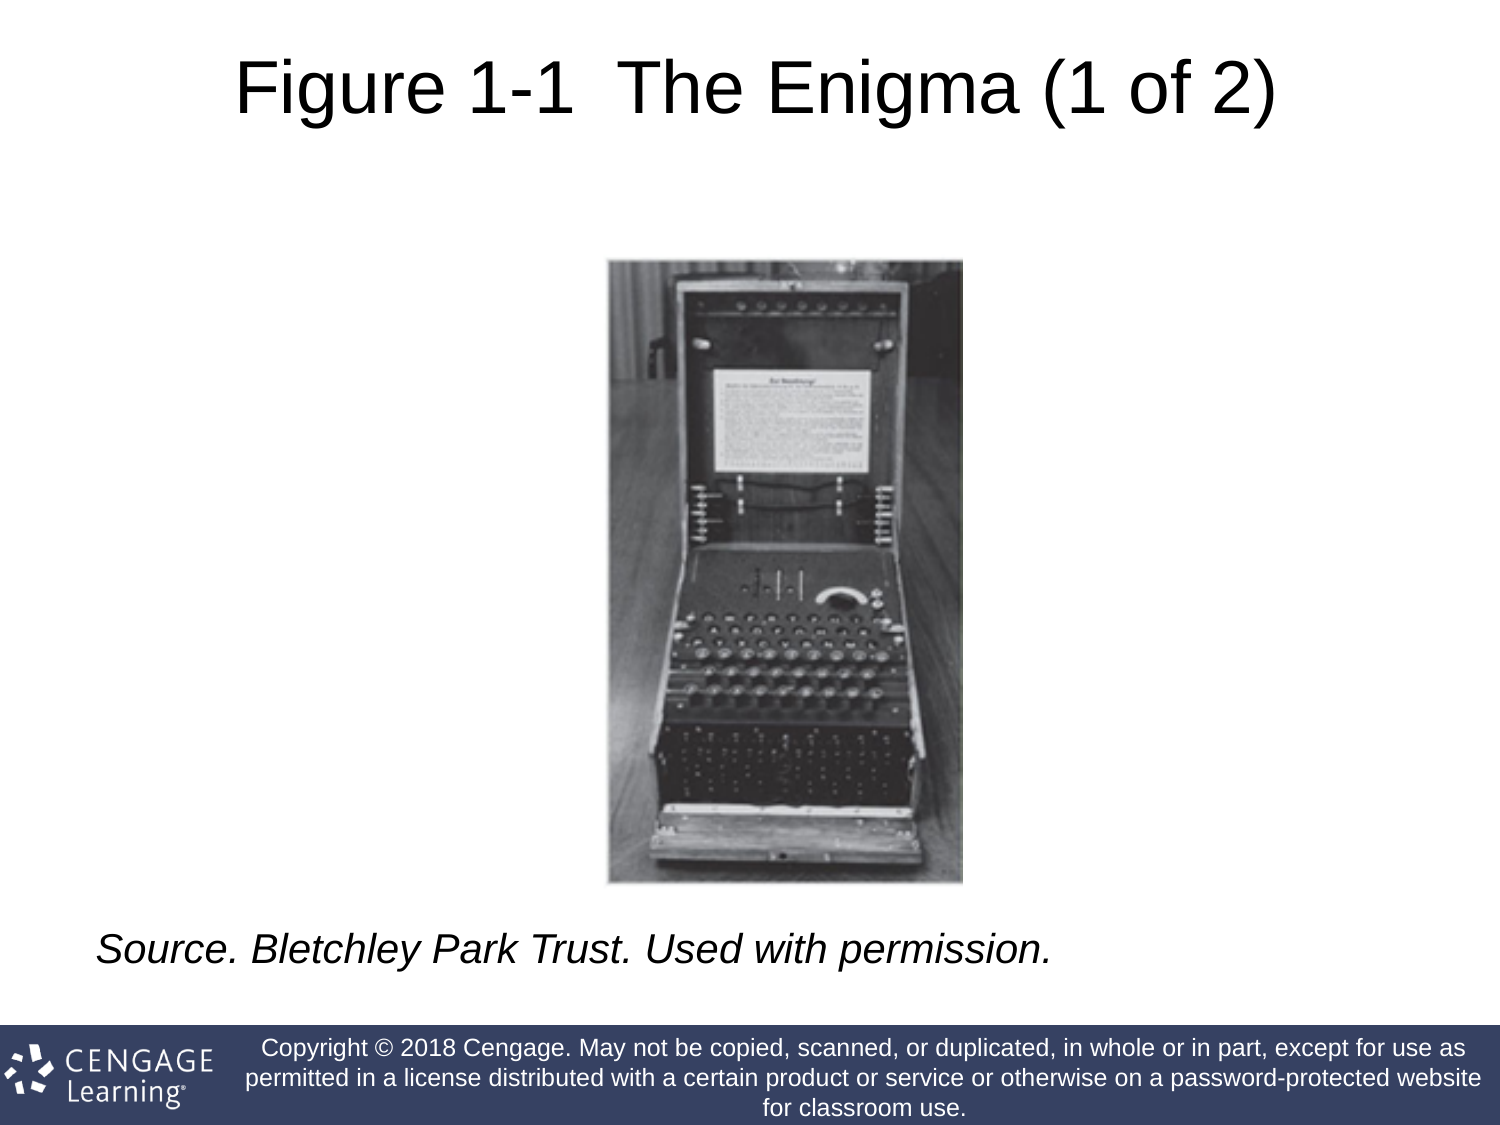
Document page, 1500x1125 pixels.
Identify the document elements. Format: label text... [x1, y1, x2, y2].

title Figure 1-1 The Enigma (1 of 2) [13, 4, 1500, 163]
picture [599, 224, 963, 891]
list Source. Bletchley Park Trust. Used with permission. [80, 914, 1419, 1000]
picture [0, 1040, 216, 1113]
